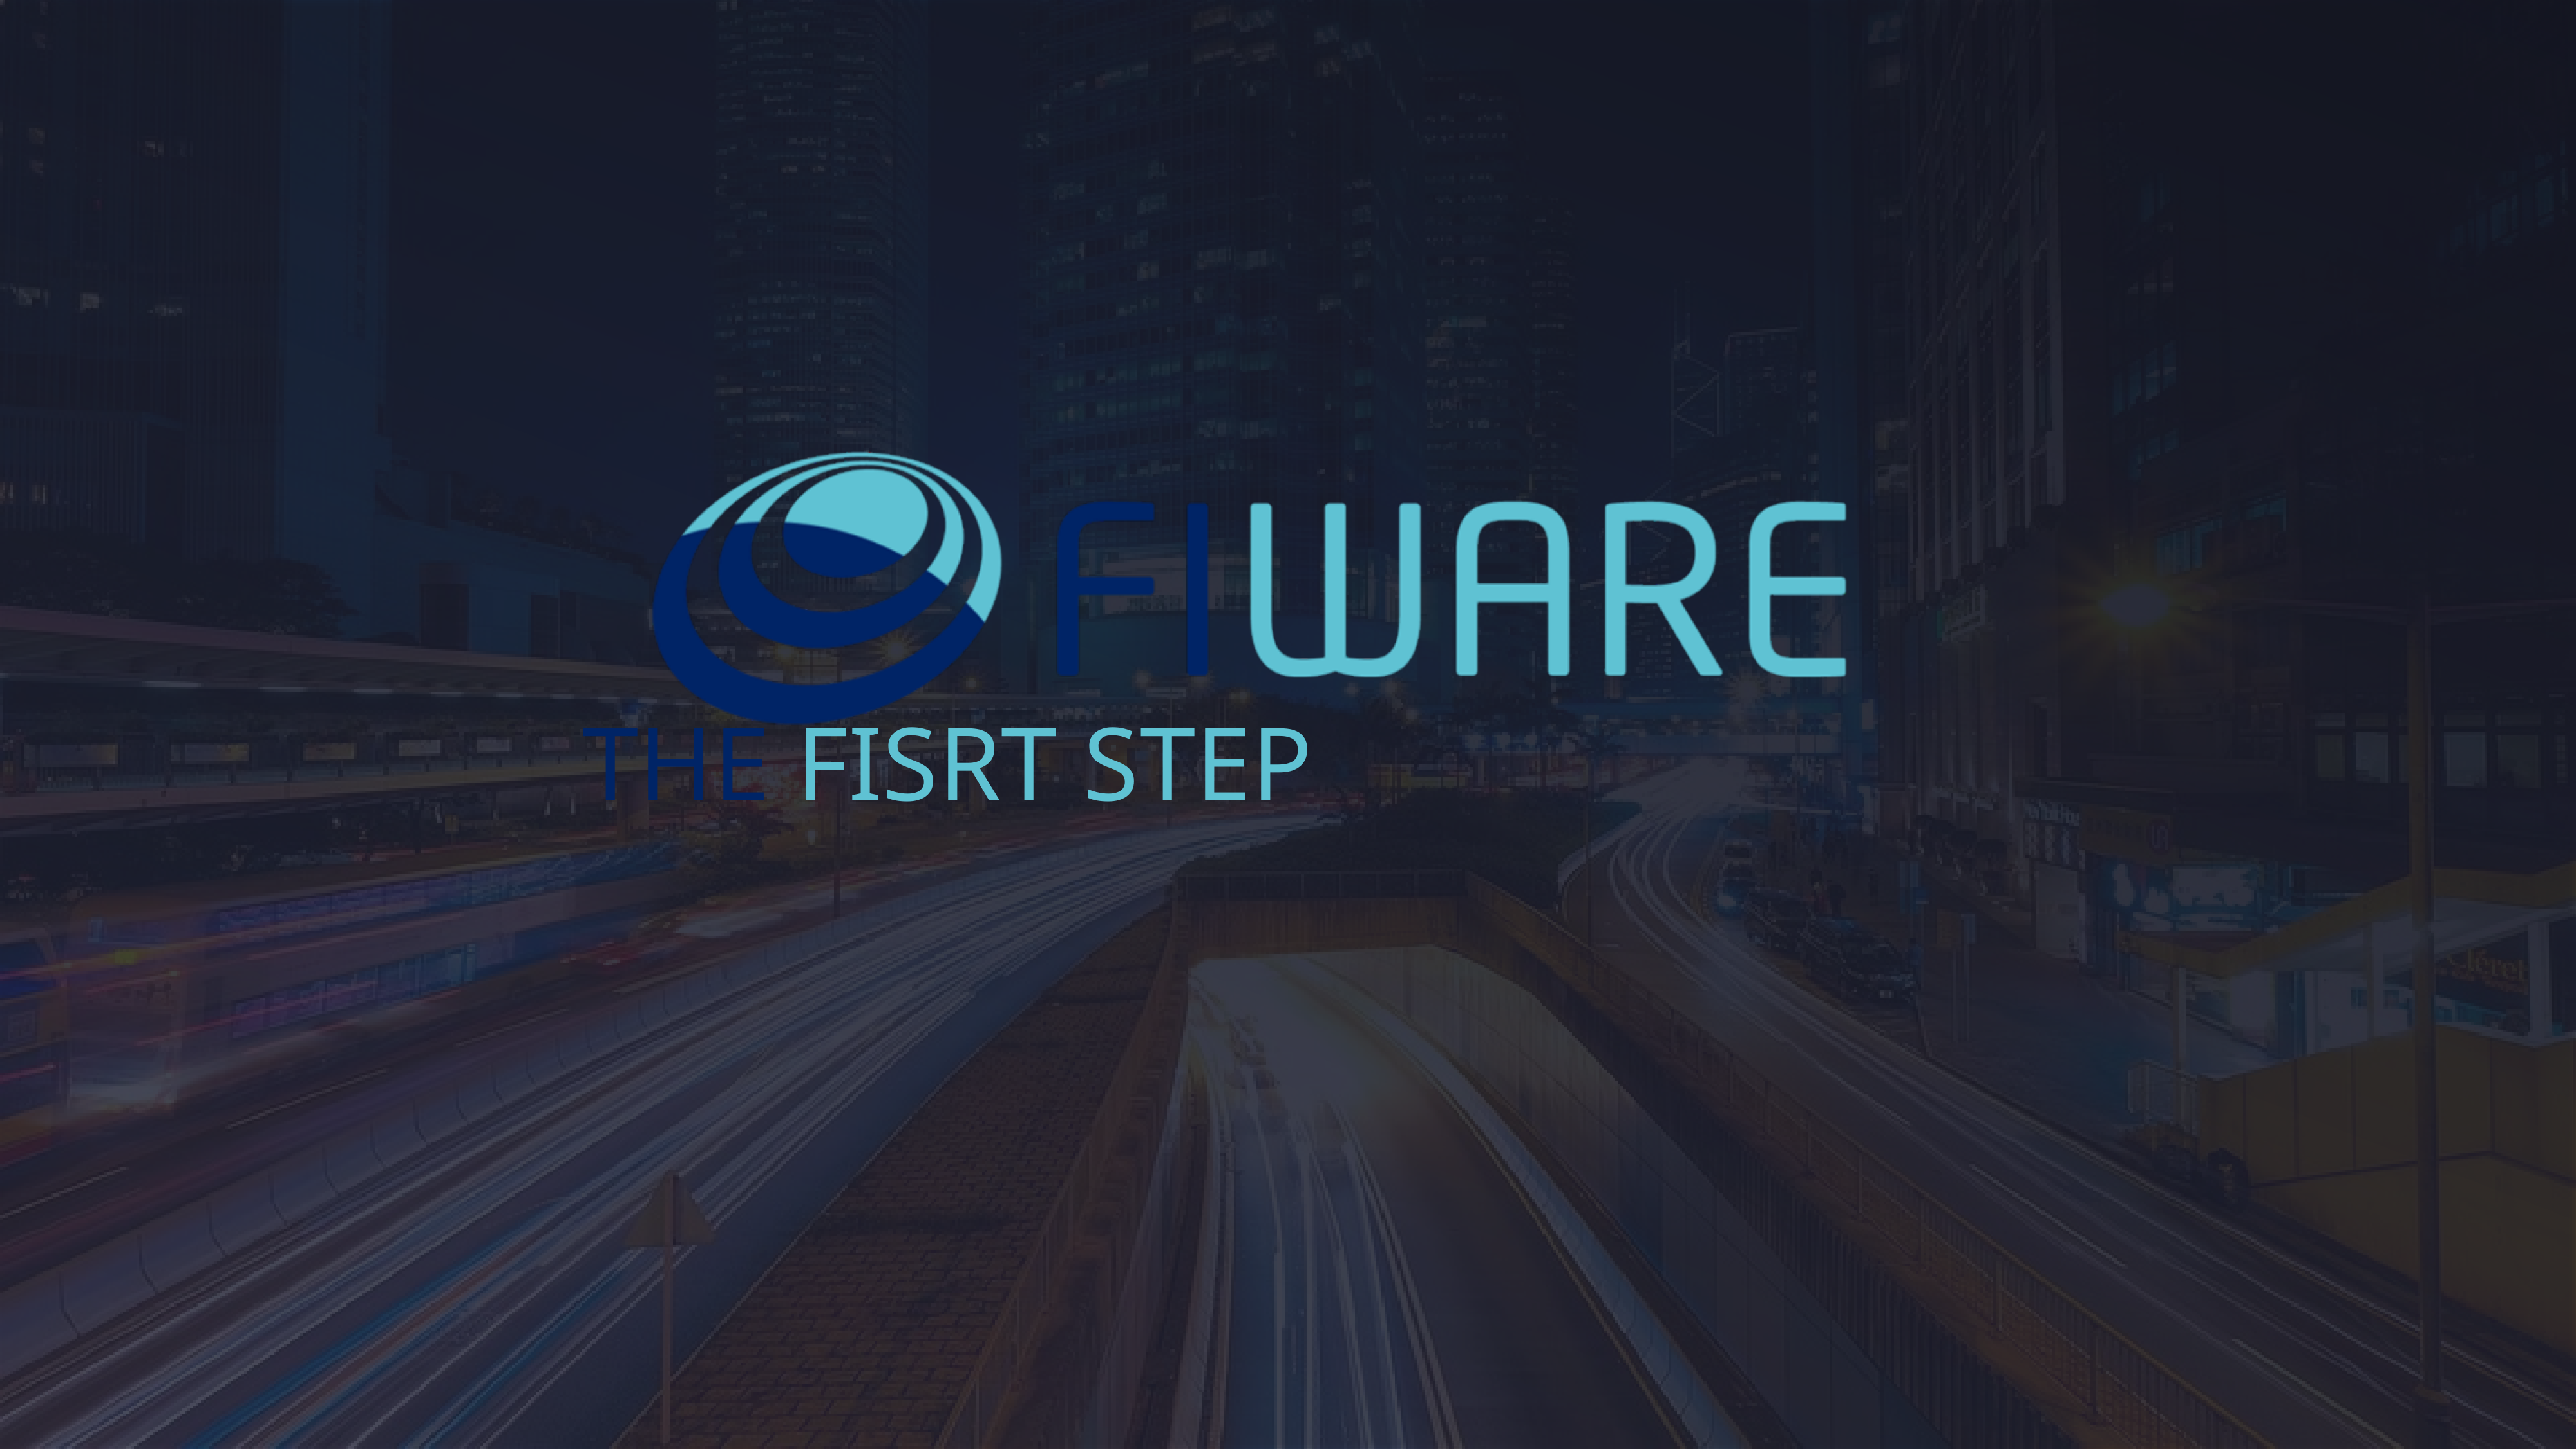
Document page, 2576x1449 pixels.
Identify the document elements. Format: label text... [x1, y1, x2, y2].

text_box THE FISRT STEP [577, 743, 1994, 938]
picture [606, 430, 1897, 742]
text_box [0, 0, 2576, 1449]
